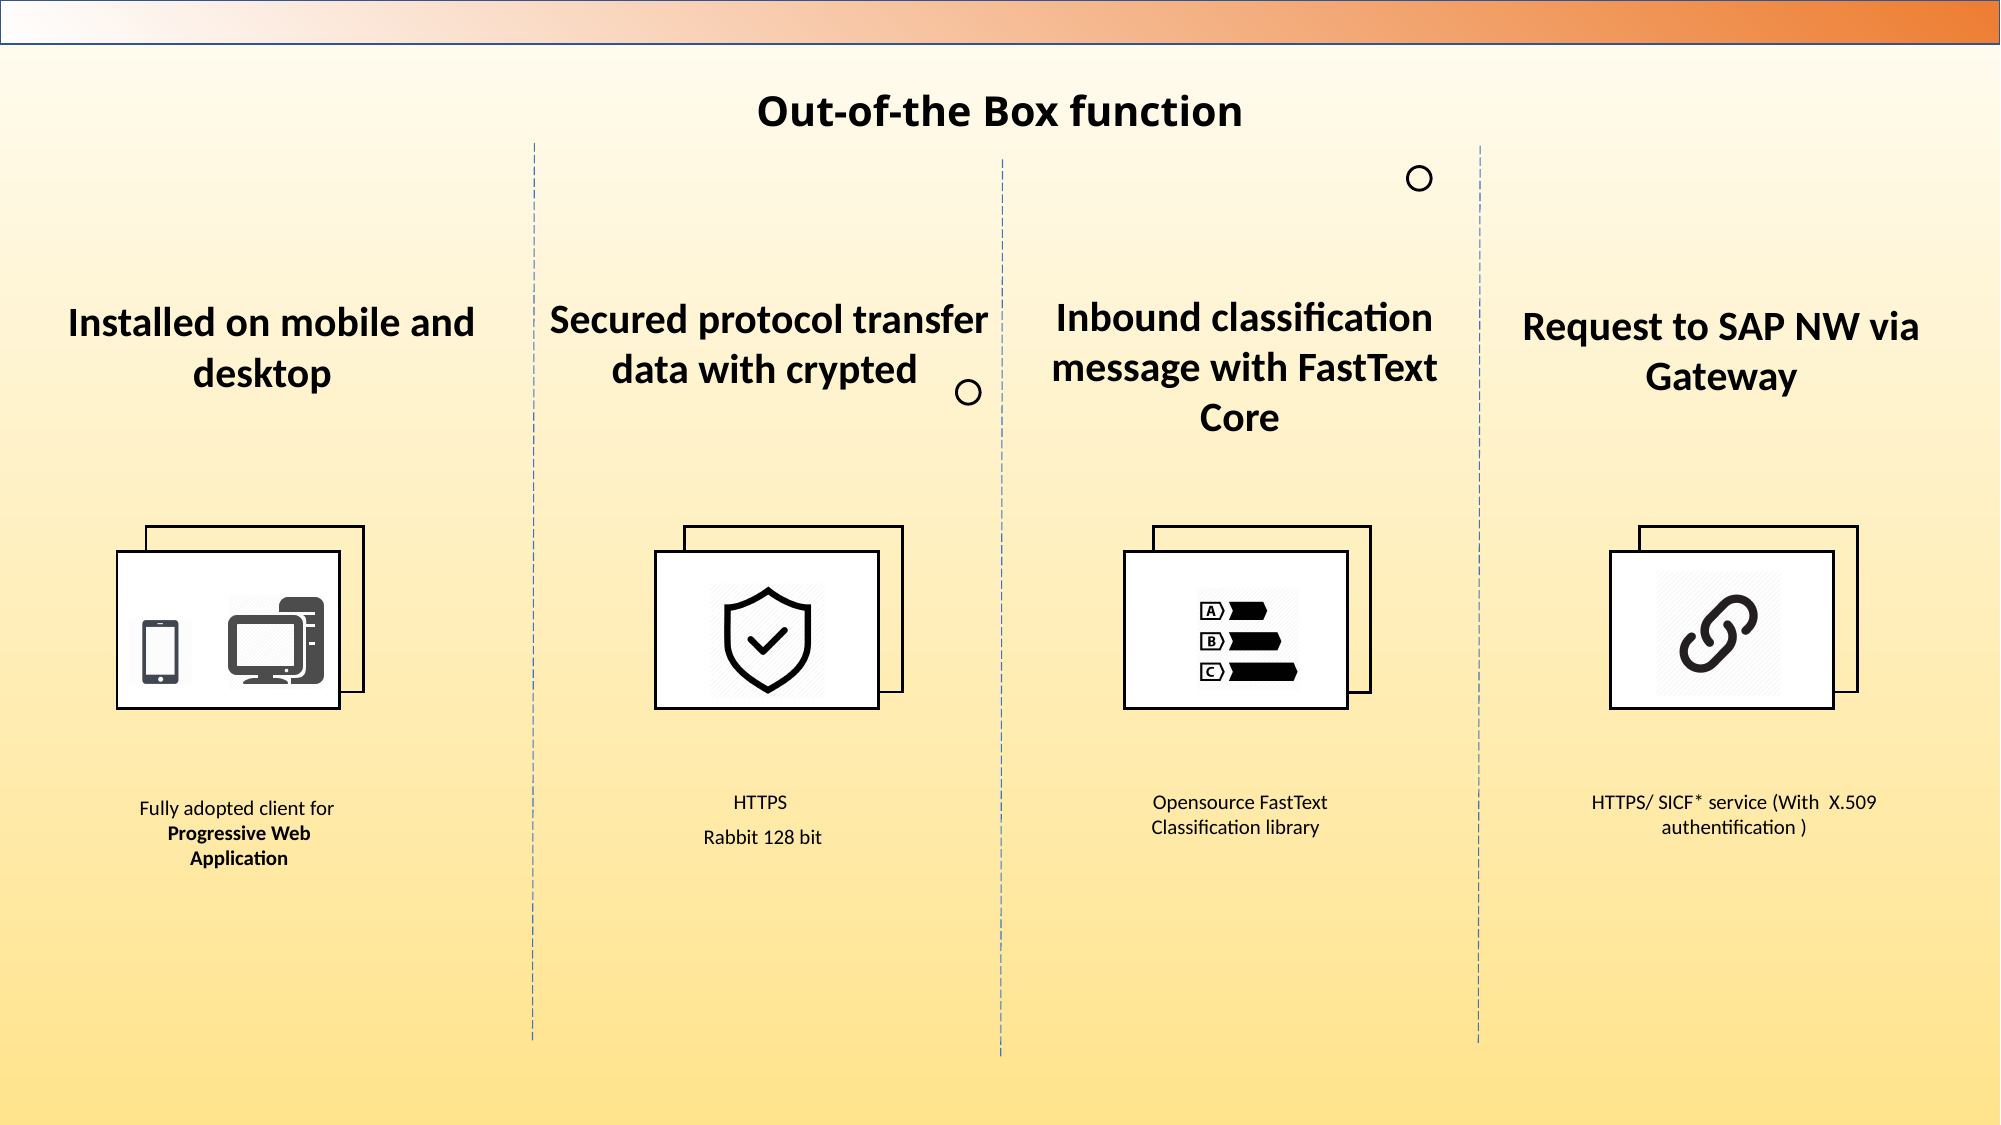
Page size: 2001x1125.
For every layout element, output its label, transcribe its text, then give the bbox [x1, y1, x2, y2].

text_box [1407, 166, 1432, 191]
picture [1655, 570, 1782, 697]
text_box HTTPS/ SICF* service (With X.509 authentification ) [1589, 788, 1880, 839]
text_box Inbound classification message with FastText Core [1009, 289, 1478, 440]
text_box [1153, 526, 1371, 693]
picture [227, 594, 324, 690]
text_box [1124, 551, 1348, 709]
picture [1196, 587, 1300, 691]
text_box [1639, 526, 1858, 692]
text_box Installed on mobile and desktop [34, 295, 509, 396]
text_box Fully adopted client for Progressive Web Application [117, 794, 362, 870]
text_box [0, 0, 2000, 45]
text_box Request to SAP NW via Gateway [1484, 298, 1959, 399]
text_box [655, 551, 879, 709]
text_box Opensource FastText Classification library [1109, 788, 1371, 839]
text_box [117, 551, 340, 709]
text_box Out-of-the Box function [82, 82, 1918, 144]
text_box [1610, 551, 1834, 709]
text_box [956, 392, 981, 405]
text_box Secured protocol transfer data with crypted [540, 291, 1000, 392]
picture [709, 582, 826, 699]
text_box [684, 526, 903, 692]
picture [128, 620, 192, 684]
text_box [146, 526, 364, 692]
text_box HTTPS Rabbit 128 bit [684, 788, 841, 849]
